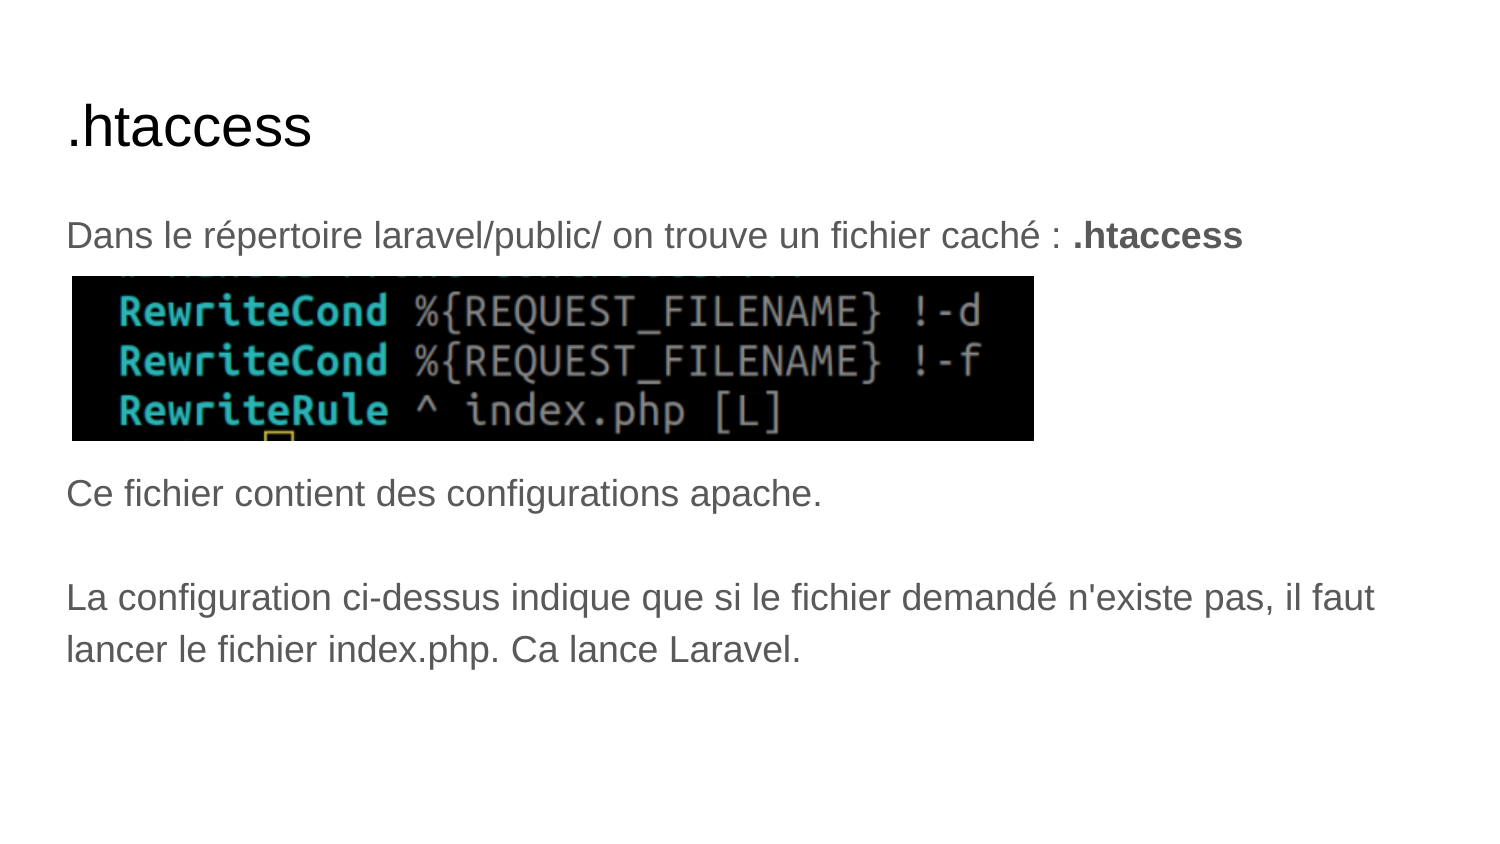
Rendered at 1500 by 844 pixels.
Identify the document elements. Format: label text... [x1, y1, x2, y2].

picture [72, 275, 1034, 441]
title .htaccess [51, 72, 1449, 167]
list Dans le répertoire laravel/public/ on trouve un fichier caché : .htaccess Ce fichier contient des configurations apache. La configuration ci-dessus indique que si le fichier demandé n'existe pas, il faut lancer le fichier index.php. Ca lance Laravel. [51, 189, 1449, 750]
